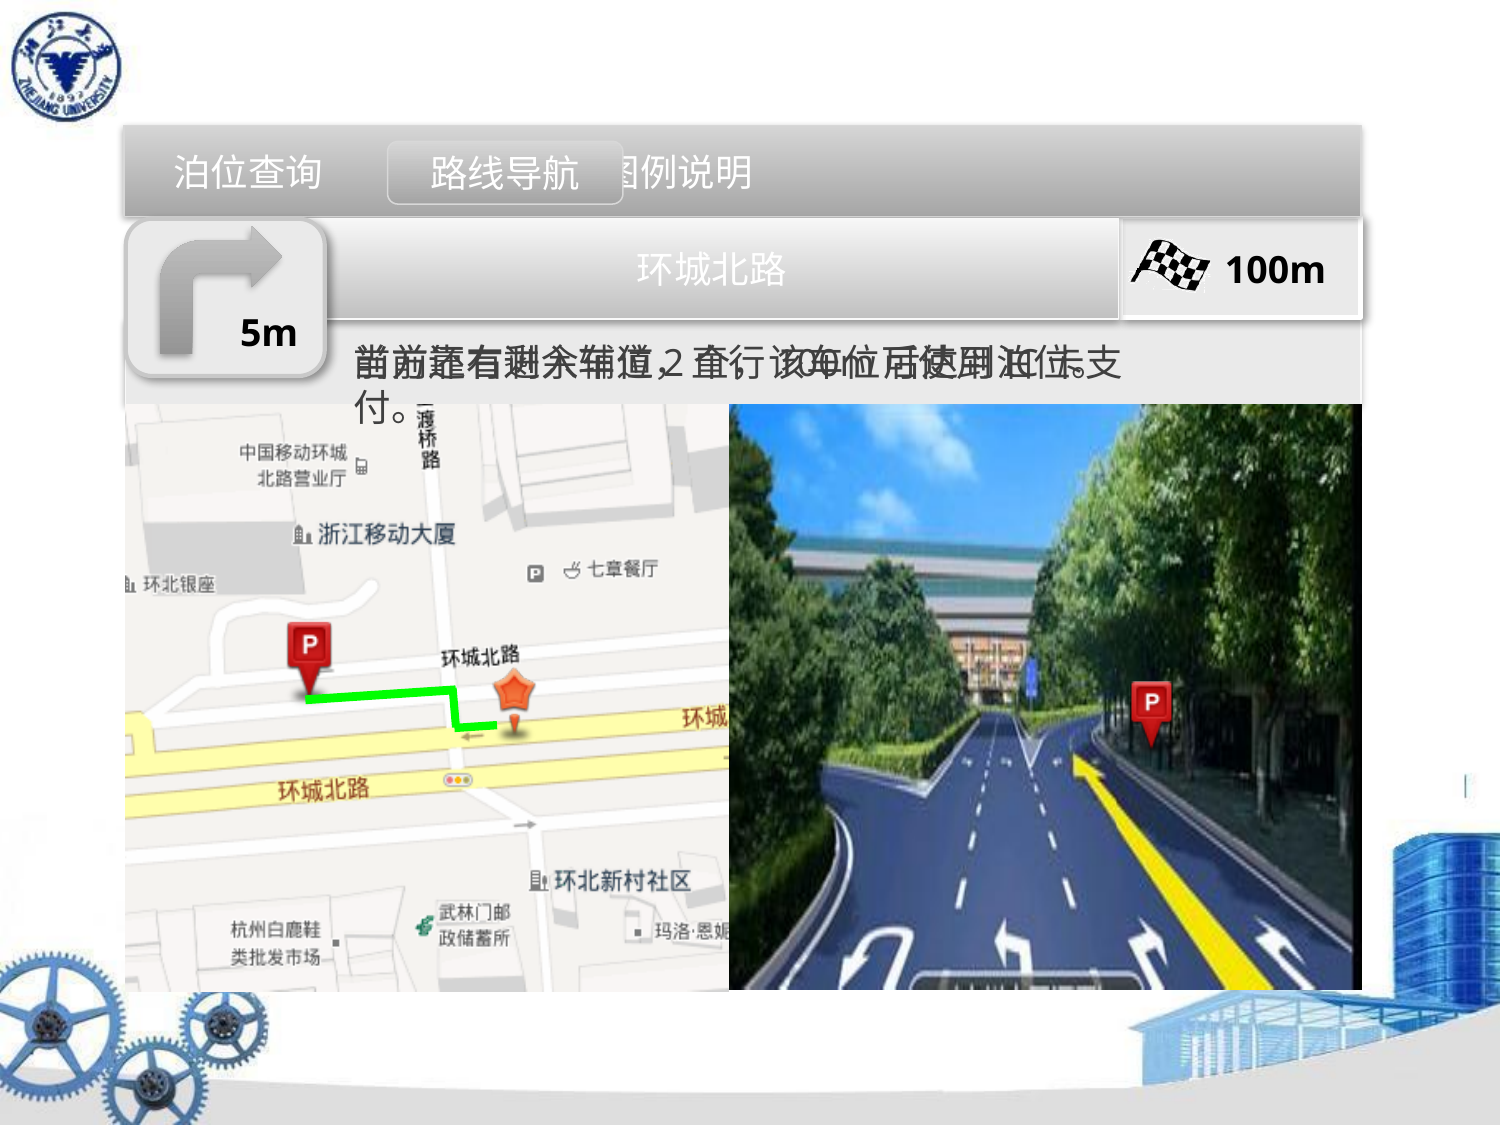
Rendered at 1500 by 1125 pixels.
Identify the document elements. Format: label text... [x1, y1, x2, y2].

text_box 路线导航 [387, 141, 623, 205]
text_box 泊位查询 图例说明 [123, 125, 1362, 217]
text_box 环城北路 [325, 218, 1119, 320]
picture [0, 0, 1500, 1125]
text_box 当前还有剩余车位2个，该车位可使用IC卡支付。 [339, 331, 1170, 404]
text_box [125, 326, 1362, 404]
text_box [125, 404, 729, 992]
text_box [125, 218, 325, 376]
text_box [1124, 223, 1361, 318]
text_box 100m [1210, 238, 1361, 299]
